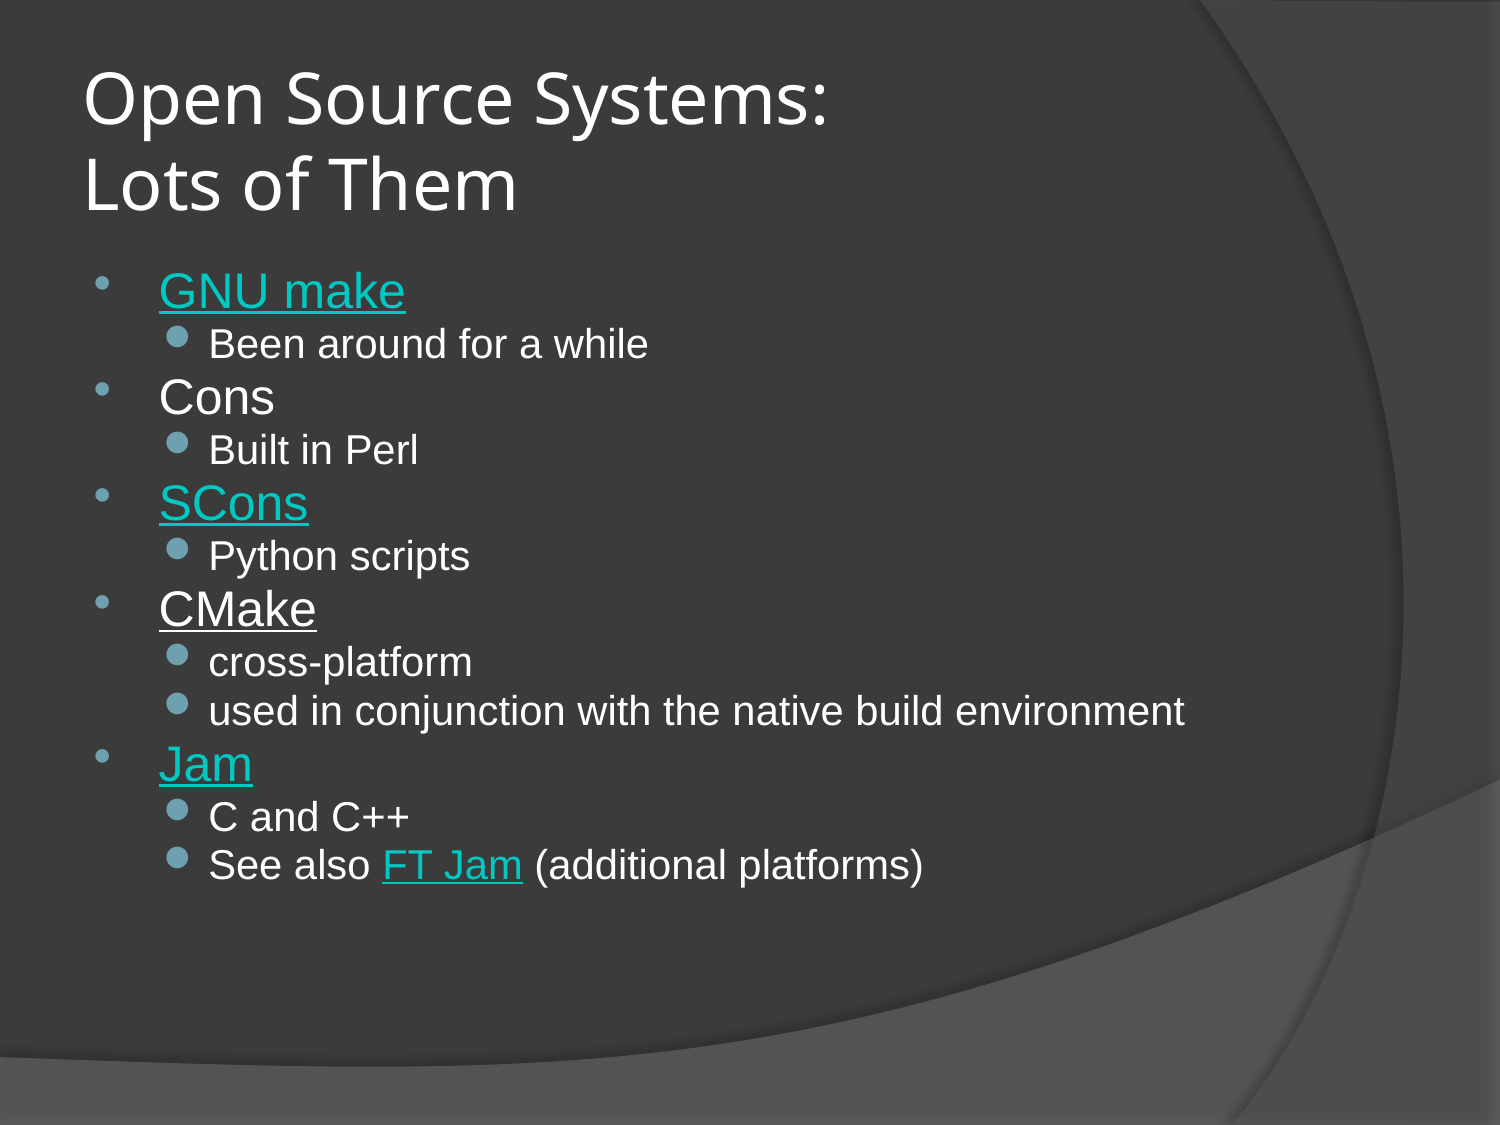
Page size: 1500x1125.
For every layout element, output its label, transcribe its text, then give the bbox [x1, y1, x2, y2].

title Open Source Systems: Lots of Them [75, 45, 1300, 233]
list GNU make Been around for a while Cons Built in Perl SCons Python scripts CMake cross-platform used in conjunction with the native build environment Jam C and C++ See also FT Jam (additional platforms) [75, 262, 1300, 1005]
